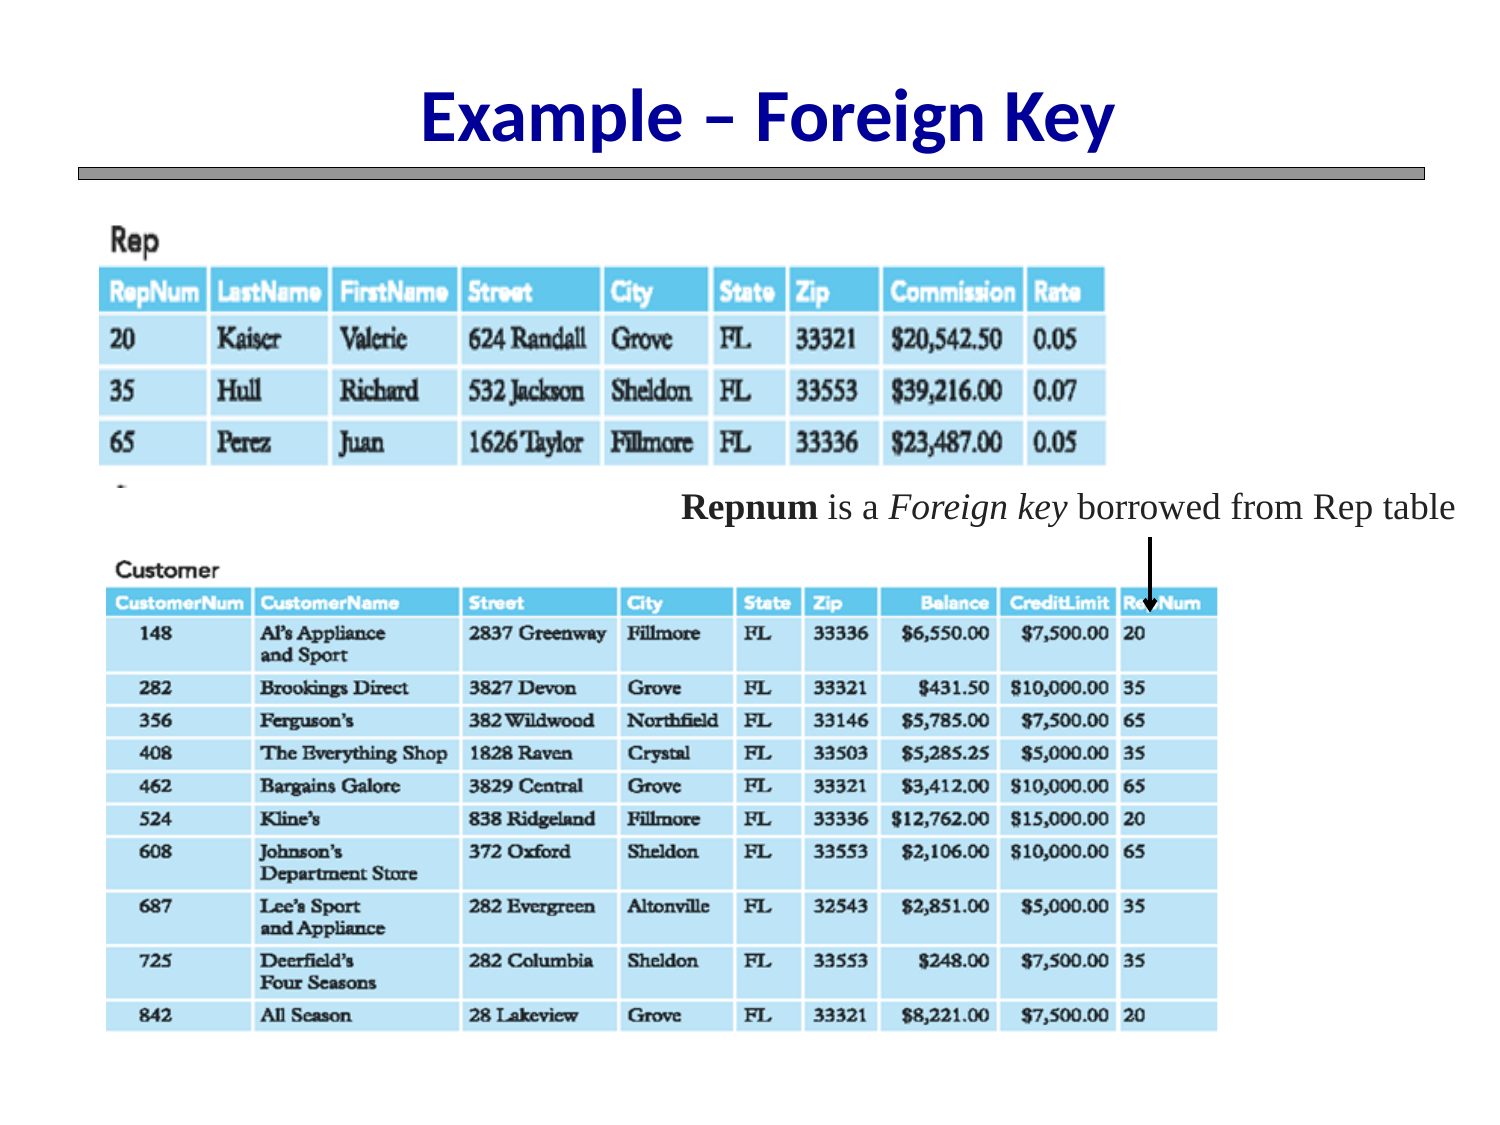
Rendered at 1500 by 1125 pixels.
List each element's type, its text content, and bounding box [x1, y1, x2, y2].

picture [99, 224, 1126, 488]
list [74, 261, 1426, 1125]
picture [105, 559, 1219, 1039]
text_box Repnum is a Foreign key borrowed from Rep table [666, 474, 1472, 535]
title Example – Foreign Key [36, 0, 1500, 237]
text_box [78, 167, 1425, 180]
